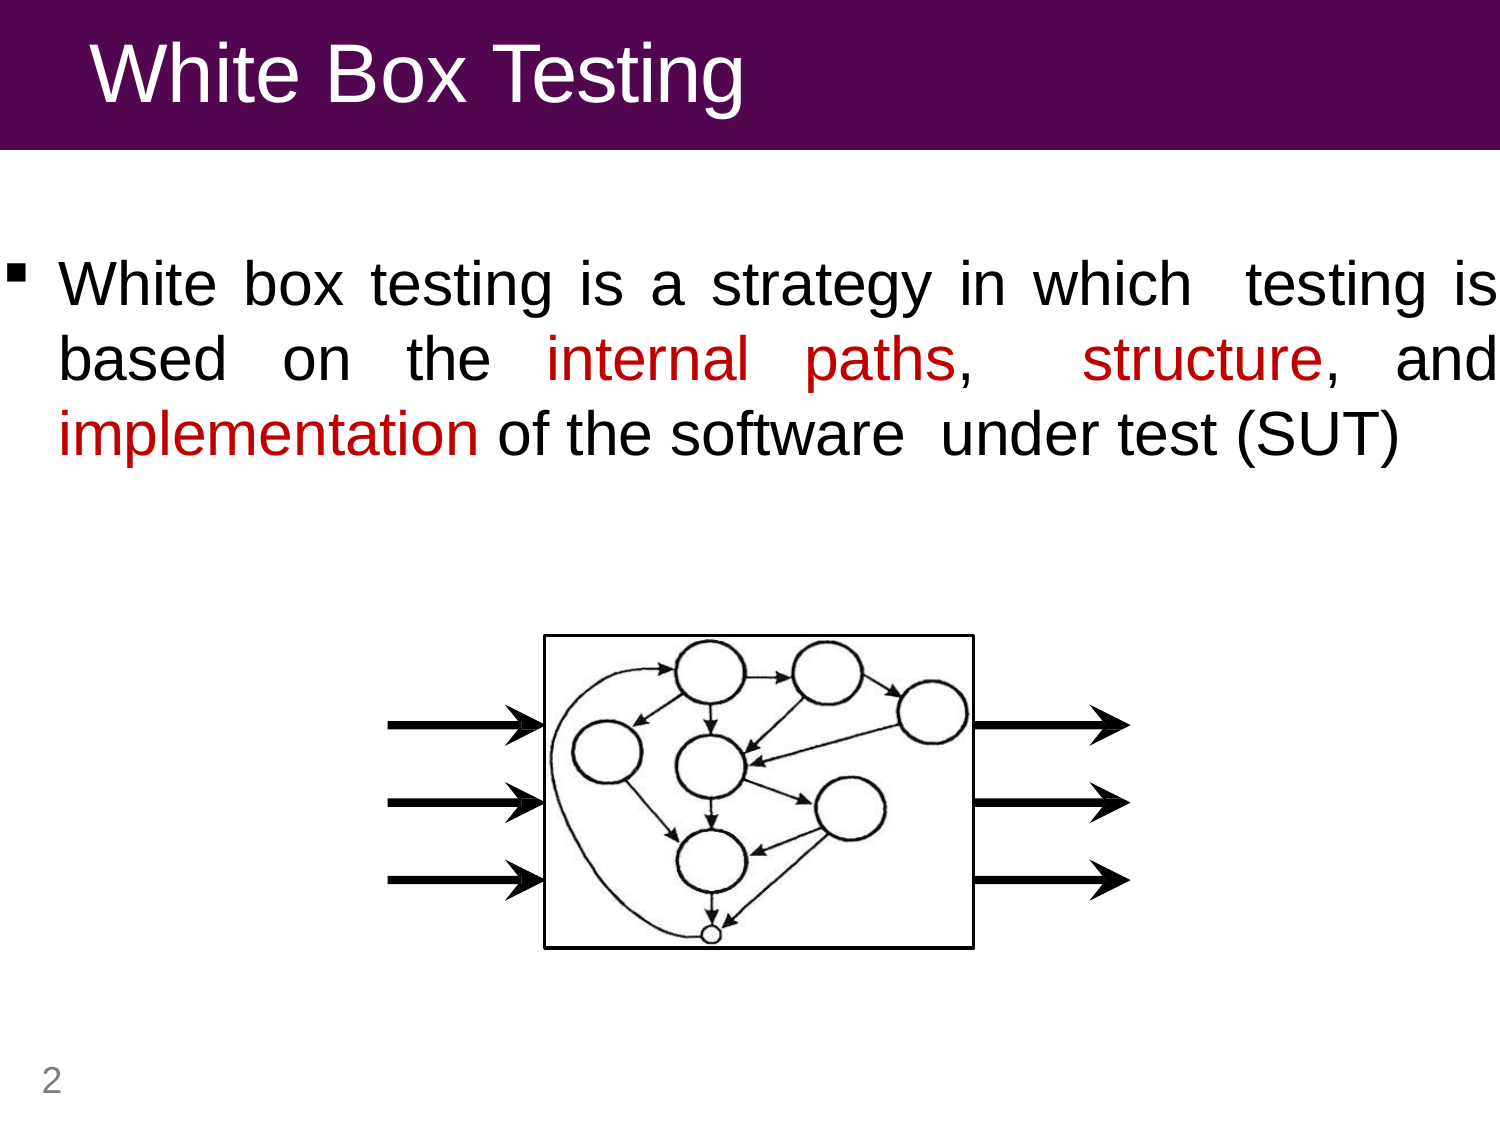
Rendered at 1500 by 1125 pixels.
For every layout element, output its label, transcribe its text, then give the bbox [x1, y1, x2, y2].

text_box [0, 0, 1500, 150]
text_box White box testing is a strategy in which testing is based on the internal paths, structure, and implementation of the software under test (SUT) [0, 243, 1500, 469]
text_box [972, 782, 1131, 824]
text_box [387, 859, 547, 901]
text_box [972, 859, 1131, 901]
slide_number 2 [37, 1061, 94, 1125]
text_box [387, 782, 547, 824]
text_box [544, 635, 974, 949]
title White Box Testing [87, 18, 1413, 207]
text_box [972, 704, 1131, 746]
text_box [387, 704, 547, 746]
